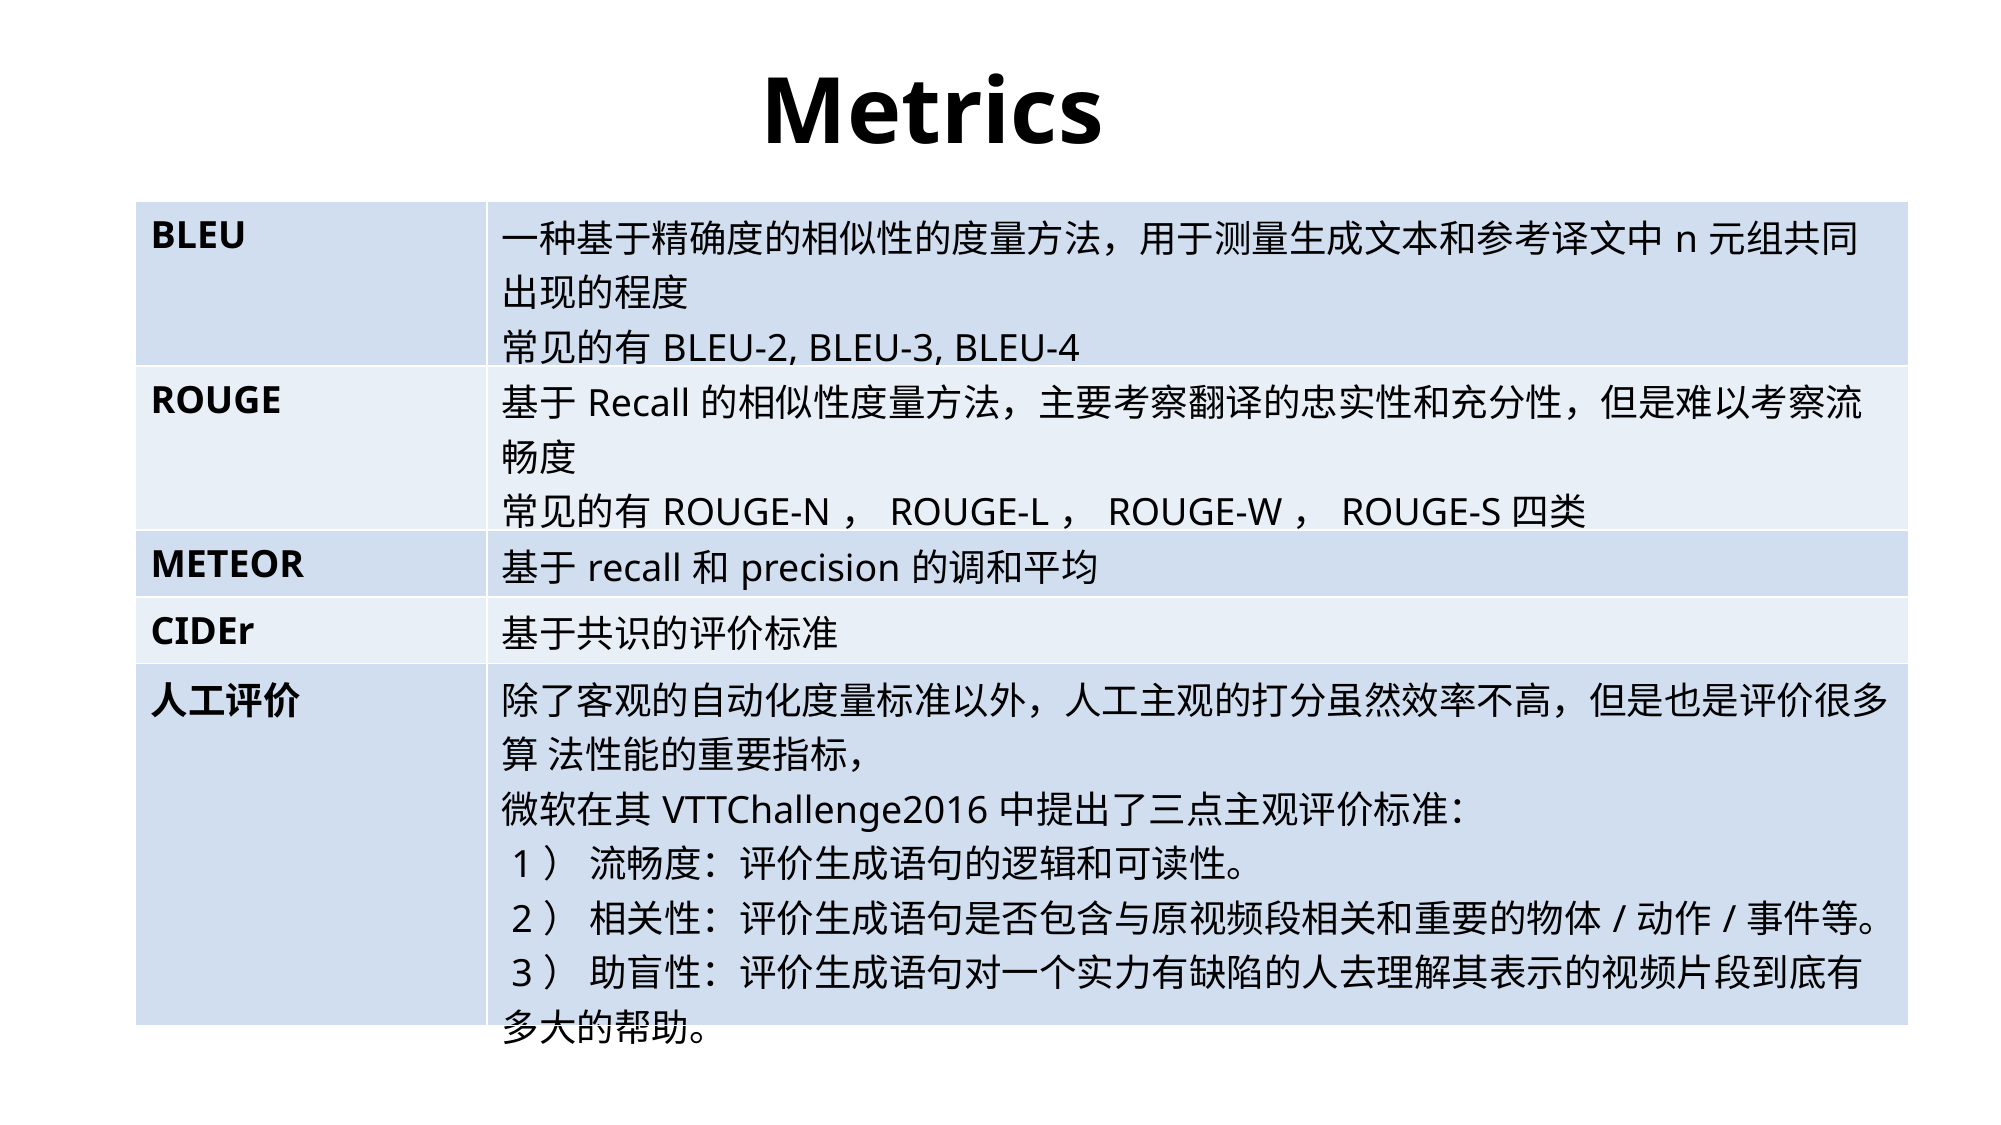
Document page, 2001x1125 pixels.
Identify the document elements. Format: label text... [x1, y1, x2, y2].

table_cell 基于共识的评价标准 [488, 598, 1908, 663]
table_cell 基于Recall的相似性度量方法，主要考察翻译的忠实性和充分性，但是难以考察流畅度 常见的有ROUGE-N，ROUGE-L，ROUGE-W，ROUGE-S四类 [488, 367, 1908, 529]
table_cell 除了客观的自动化度量标准以外，人工主观的打分虽然效率不高，但是也是评价很多算 法性能的重要指标， 微软在其VTTChallenge2016中提出了三点主观评价标准： 1） 流畅度：评价生成语句的逻辑和可读性。 2） 相关性：评价生成语句是否包含与原视频段相关和重要的物体/动作/事件等。 3） 助盲性：评价生成语句对一个实力有缺陷的人去理解其表示的视频片段到底有多大的帮助。 [488, 664, 1908, 1025]
table_cell ROUGE [136, 367, 486, 529]
table_cell CIDEr [136, 598, 486, 663]
table_cell 基于recall和precision的调和平均 [488, 531, 1908, 596]
table_cell METEOR [136, 531, 486, 596]
text_box Metrics [745, 44, 1119, 170]
table_header BLEU [136, 202, 486, 365]
table_header 一种基于精确度的相似性的度量方法，用于测量生成文本和参考译文中n元组共同出现的程度 常见的有BLEU-2, BLEU-3, BLEU-4 [488, 202, 1908, 365]
table_cell 人工评价 [136, 664, 486, 1025]
